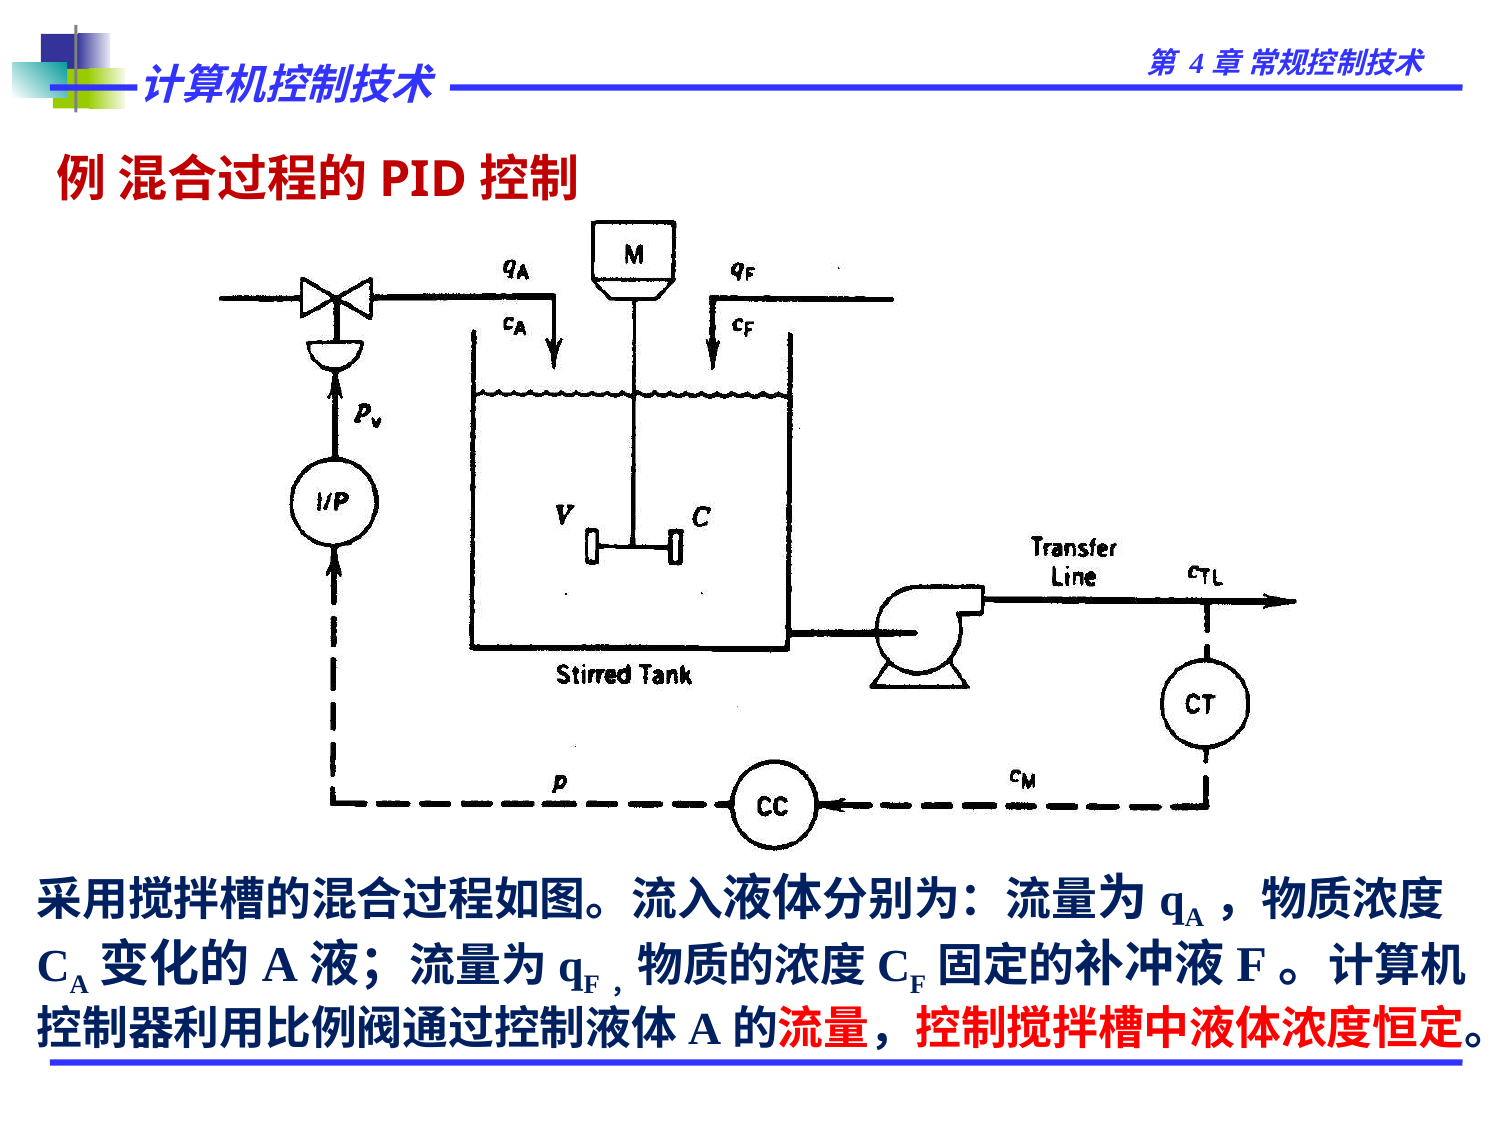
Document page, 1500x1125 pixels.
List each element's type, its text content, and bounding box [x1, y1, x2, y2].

text_box 采用搅拌槽的混合过程如图。流入液体分别为：流量为qA，物质浓度CA变化的A液；流量为qF，物质的浓度CF固定的补冲液F。计算机控制器利用比例阀通过控制液体A的流量，控制搅拌槽中液体浓度恒定。 [21, 857, 1500, 1061]
text_box 例 混合过程的PID控制 [41, 139, 857, 214]
picture [219, 219, 1307, 873]
